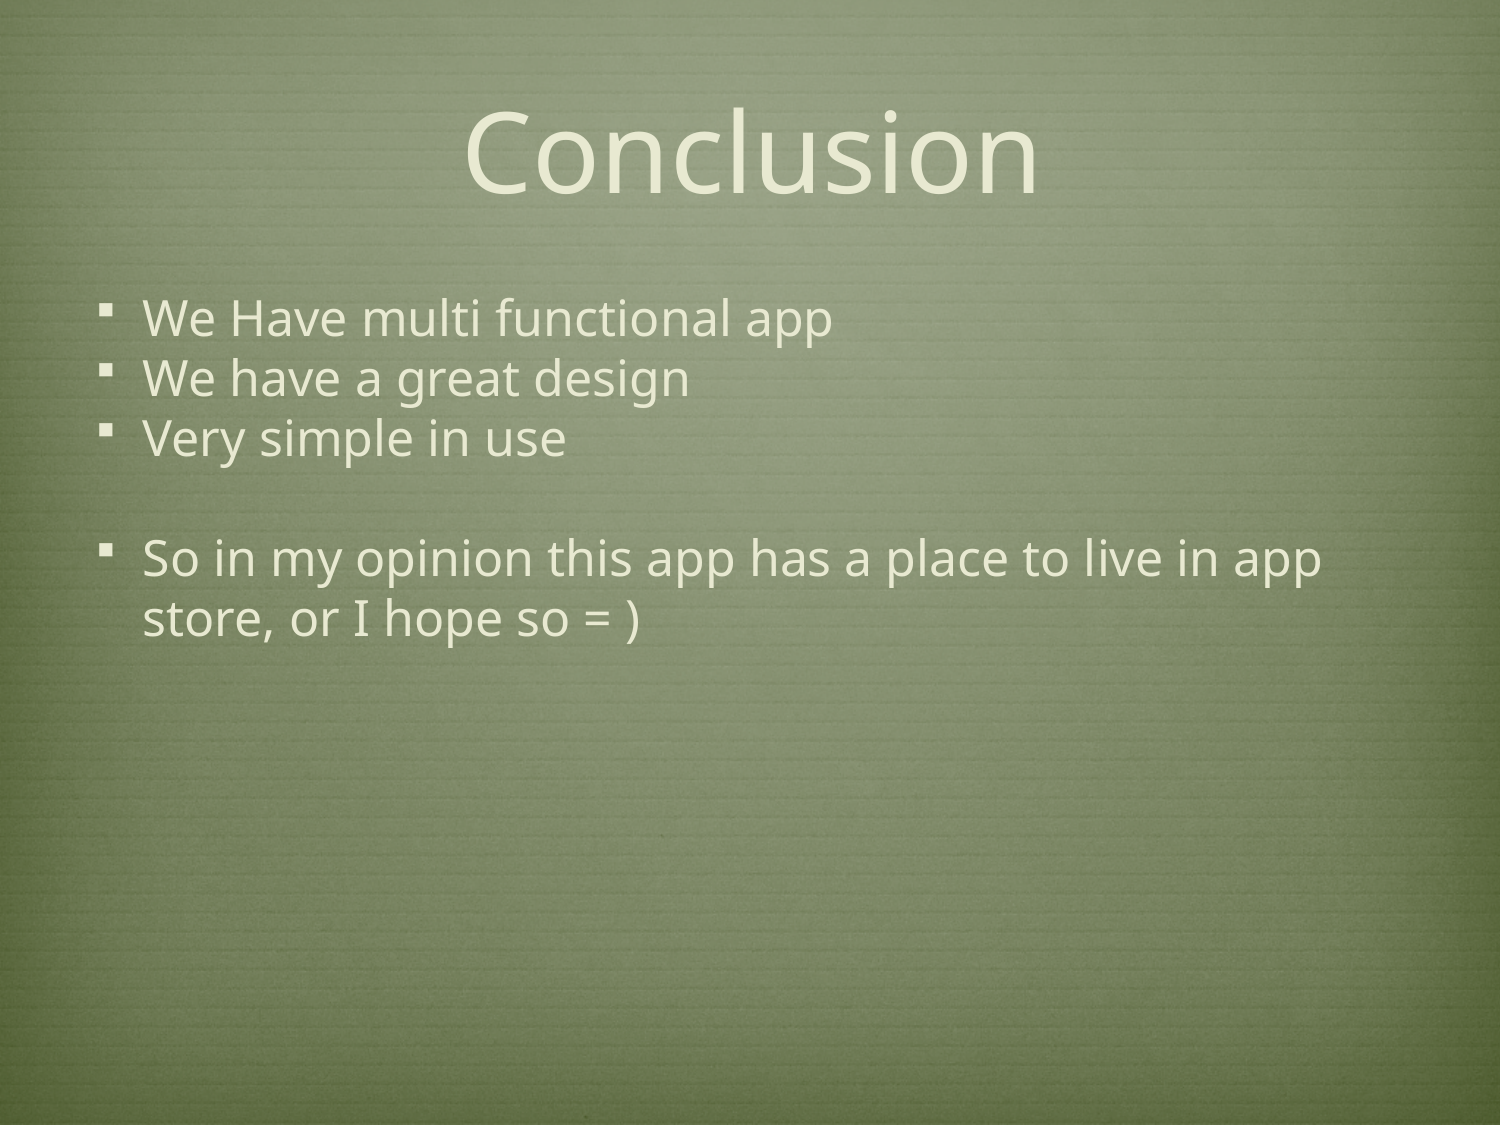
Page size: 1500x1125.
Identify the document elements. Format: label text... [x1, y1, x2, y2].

title Conclusion [129, 36, 1375, 224]
list We Have multi functional app We have a great design Very simple in use So in my opinion this app has a place to live in app store, or I hope so = ) [80, 278, 1420, 974]
